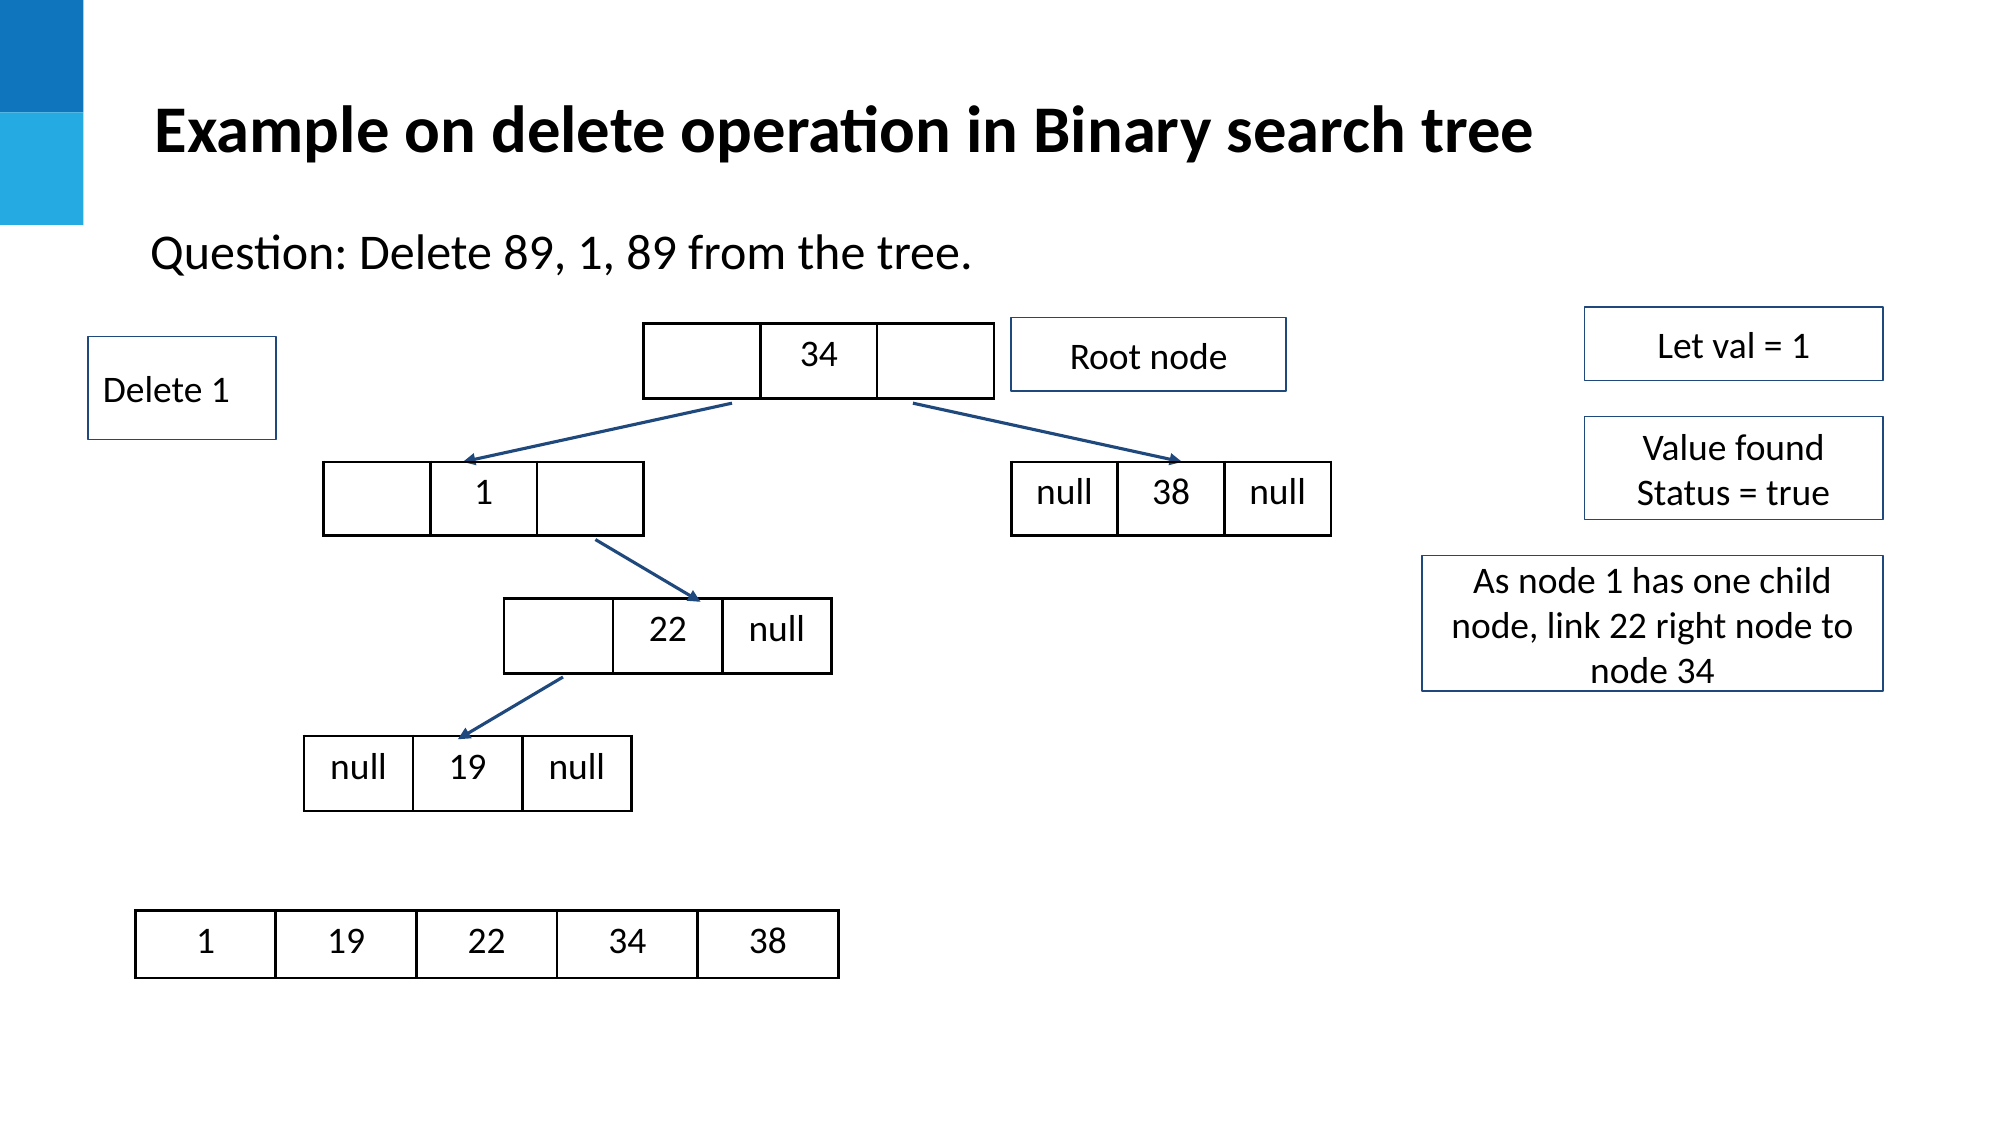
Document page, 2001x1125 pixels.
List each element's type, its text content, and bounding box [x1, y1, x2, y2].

table_header 1 [137, 912, 274, 977]
text_box Let val = 1 [1584, 306, 1884, 381]
text_box Question: Delete 89, 1, 89 from the tree. [135, 204, 1879, 295]
table_header null [724, 600, 830, 672]
table_header 38 [1119, 463, 1223, 534]
text_box Example on delete operation in Binary search tree [139, 58, 1884, 194]
table_header [878, 325, 993, 397]
text_box Delete 1 [87, 336, 276, 440]
table_header null [1226, 463, 1330, 534]
table_header [645, 325, 759, 397]
table_header [325, 463, 429, 534]
text_box As node 1 has one child node, link 22 right node to node 34 [1421, 555, 1884, 691]
text_box Root node [1011, 317, 1287, 391]
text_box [912, 402, 1183, 463]
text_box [595, 539, 701, 602]
table_header 19 [414, 737, 521, 810]
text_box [457, 676, 564, 740]
table_header null [524, 737, 630, 810]
table_header 22 [418, 912, 556, 977]
table_header 19 [277, 912, 415, 977]
table_header [538, 470, 642, 534]
table_header 34 [558, 912, 696, 977]
table_header [505, 600, 612, 672]
table_header null [1013, 470, 1116, 534]
table_header 1 [432, 463, 536, 534]
table_header null [305, 737, 412, 810]
table_header 38 [699, 912, 837, 977]
text_box Value found Status = true [1584, 416, 1884, 520]
table_header 34 [762, 325, 876, 397]
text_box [462, 402, 733, 463]
table_header 22 [614, 600, 721, 672]
